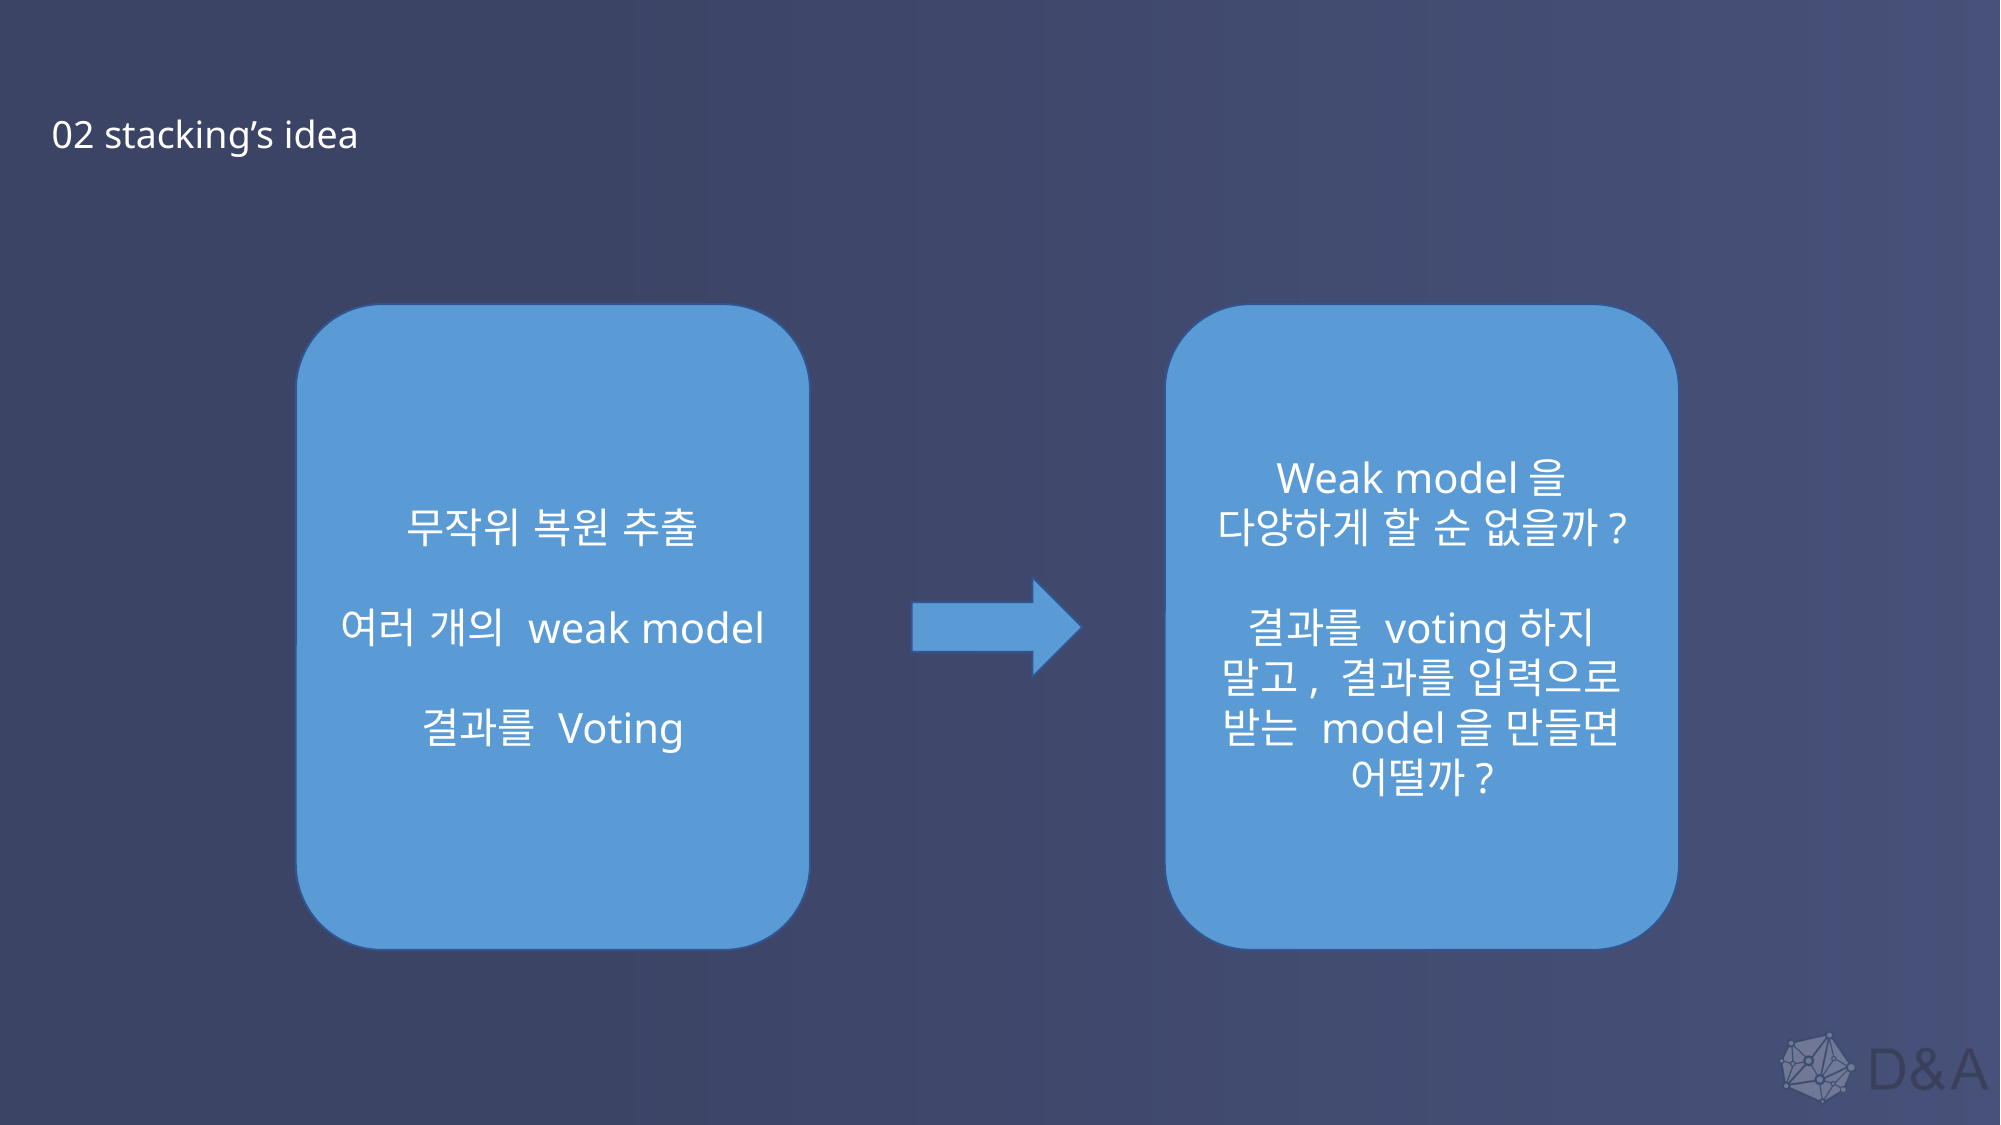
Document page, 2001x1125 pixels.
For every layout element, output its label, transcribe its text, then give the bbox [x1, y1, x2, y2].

text_box Weak model을 다양하게 할 순 없을까? 결과를 voting하지 말고, 결과를 입력으로 받는 model을 만들면 어떨까? [1163, 303, 1681, 951]
text_box 무작위 복원 추출 여러 개의 weak model 결과를 Voting [294, 303, 812, 951]
text_box [910, 574, 1084, 680]
list 02 stacking’s idea [36, 58, 552, 164]
